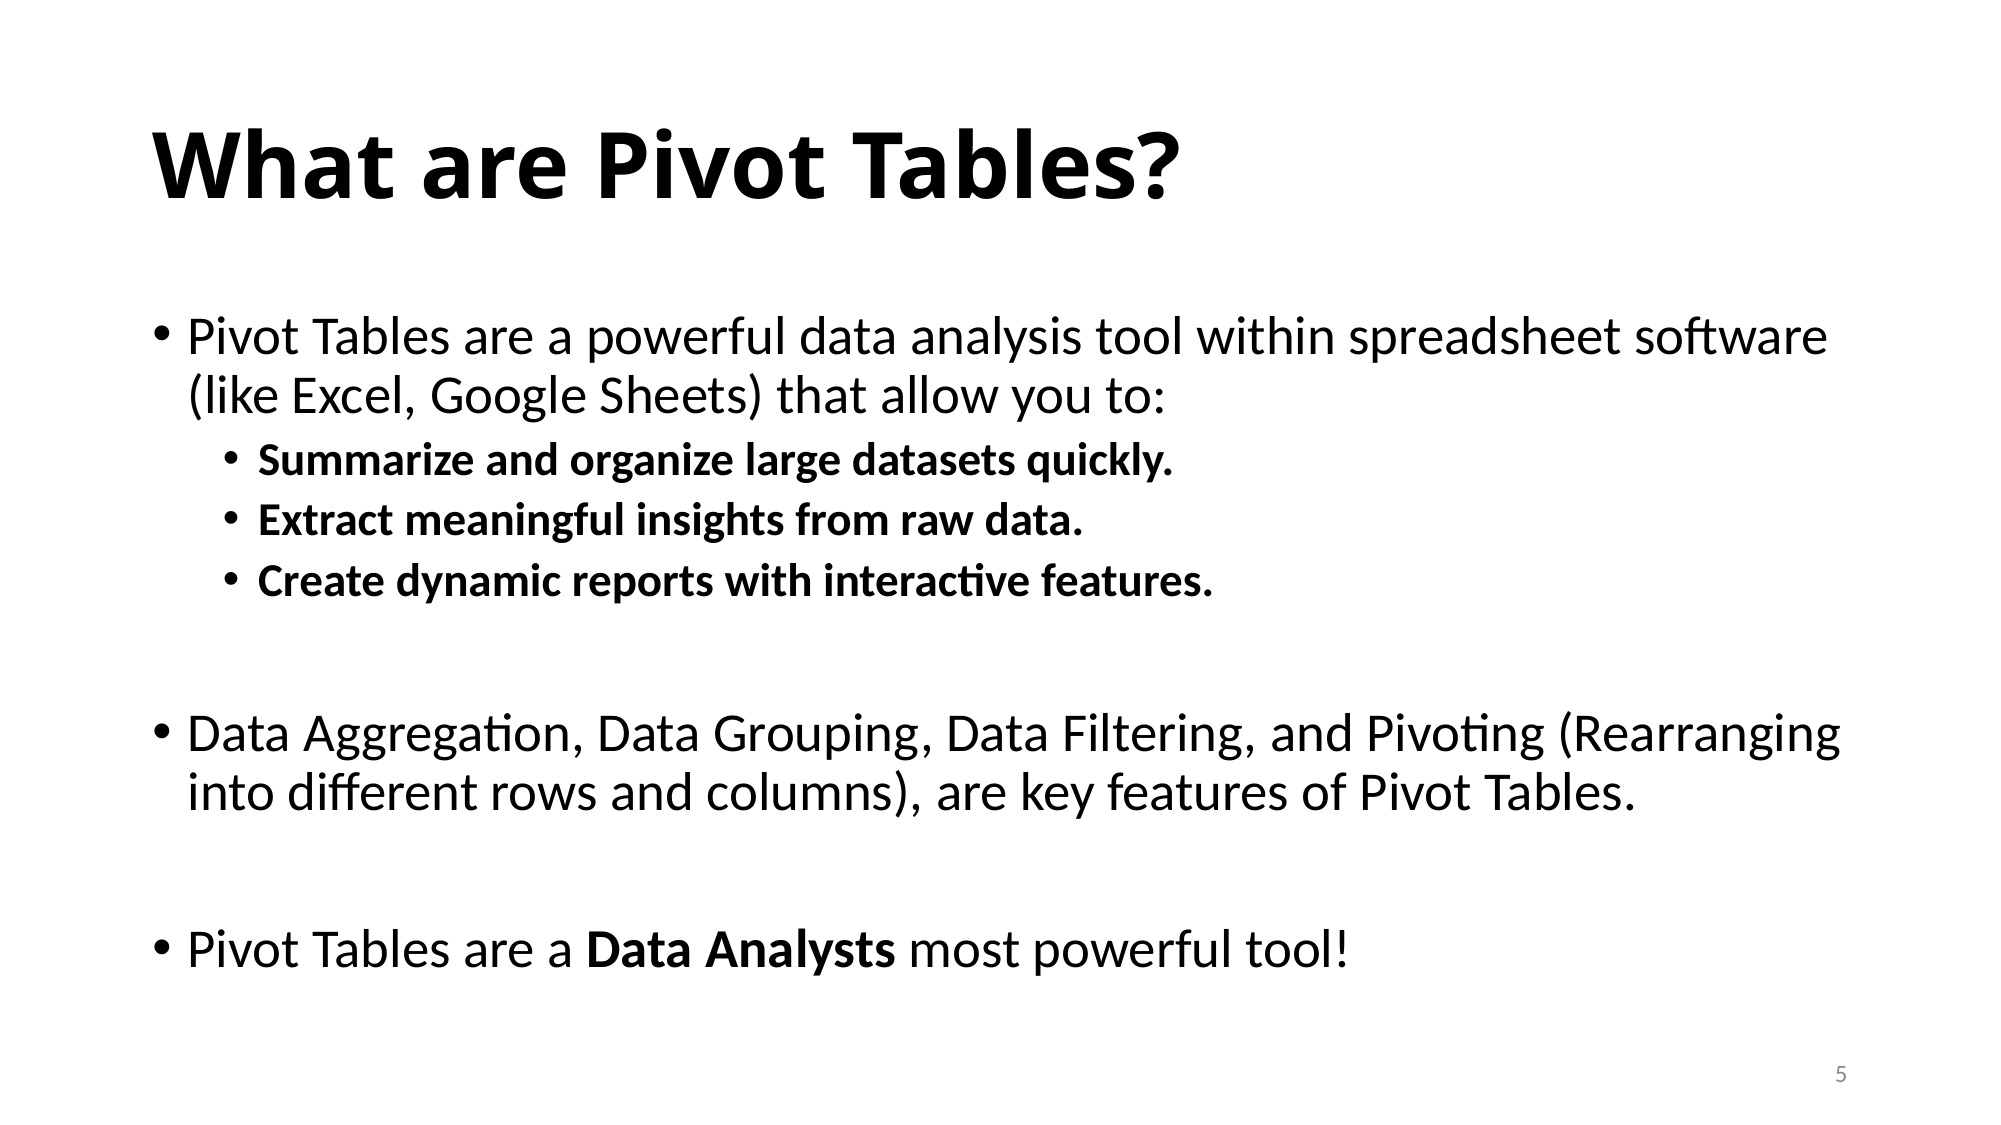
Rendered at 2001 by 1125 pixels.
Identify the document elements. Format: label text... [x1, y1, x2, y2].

list Pivot Tables are a powerful data analysis tool within spreadsheet software (like Excel, Google Sheets) that allow you to: Summarize and organize large datasets quickly. Extract meaningful insights from raw data. Create dynamic reports with interactive features. Data Aggregation, Data Grouping, Data Filtering, and Pivoting (Rearranging into different rows and columns), are key features of Pivot Tables. Pivot Tables are a Data Analysts most powerful tool! [137, 299, 1863, 1014]
slide_number 5 [1412, 1042, 1863, 1103]
title What are Pivot Tables? [137, 59, 1863, 278]
